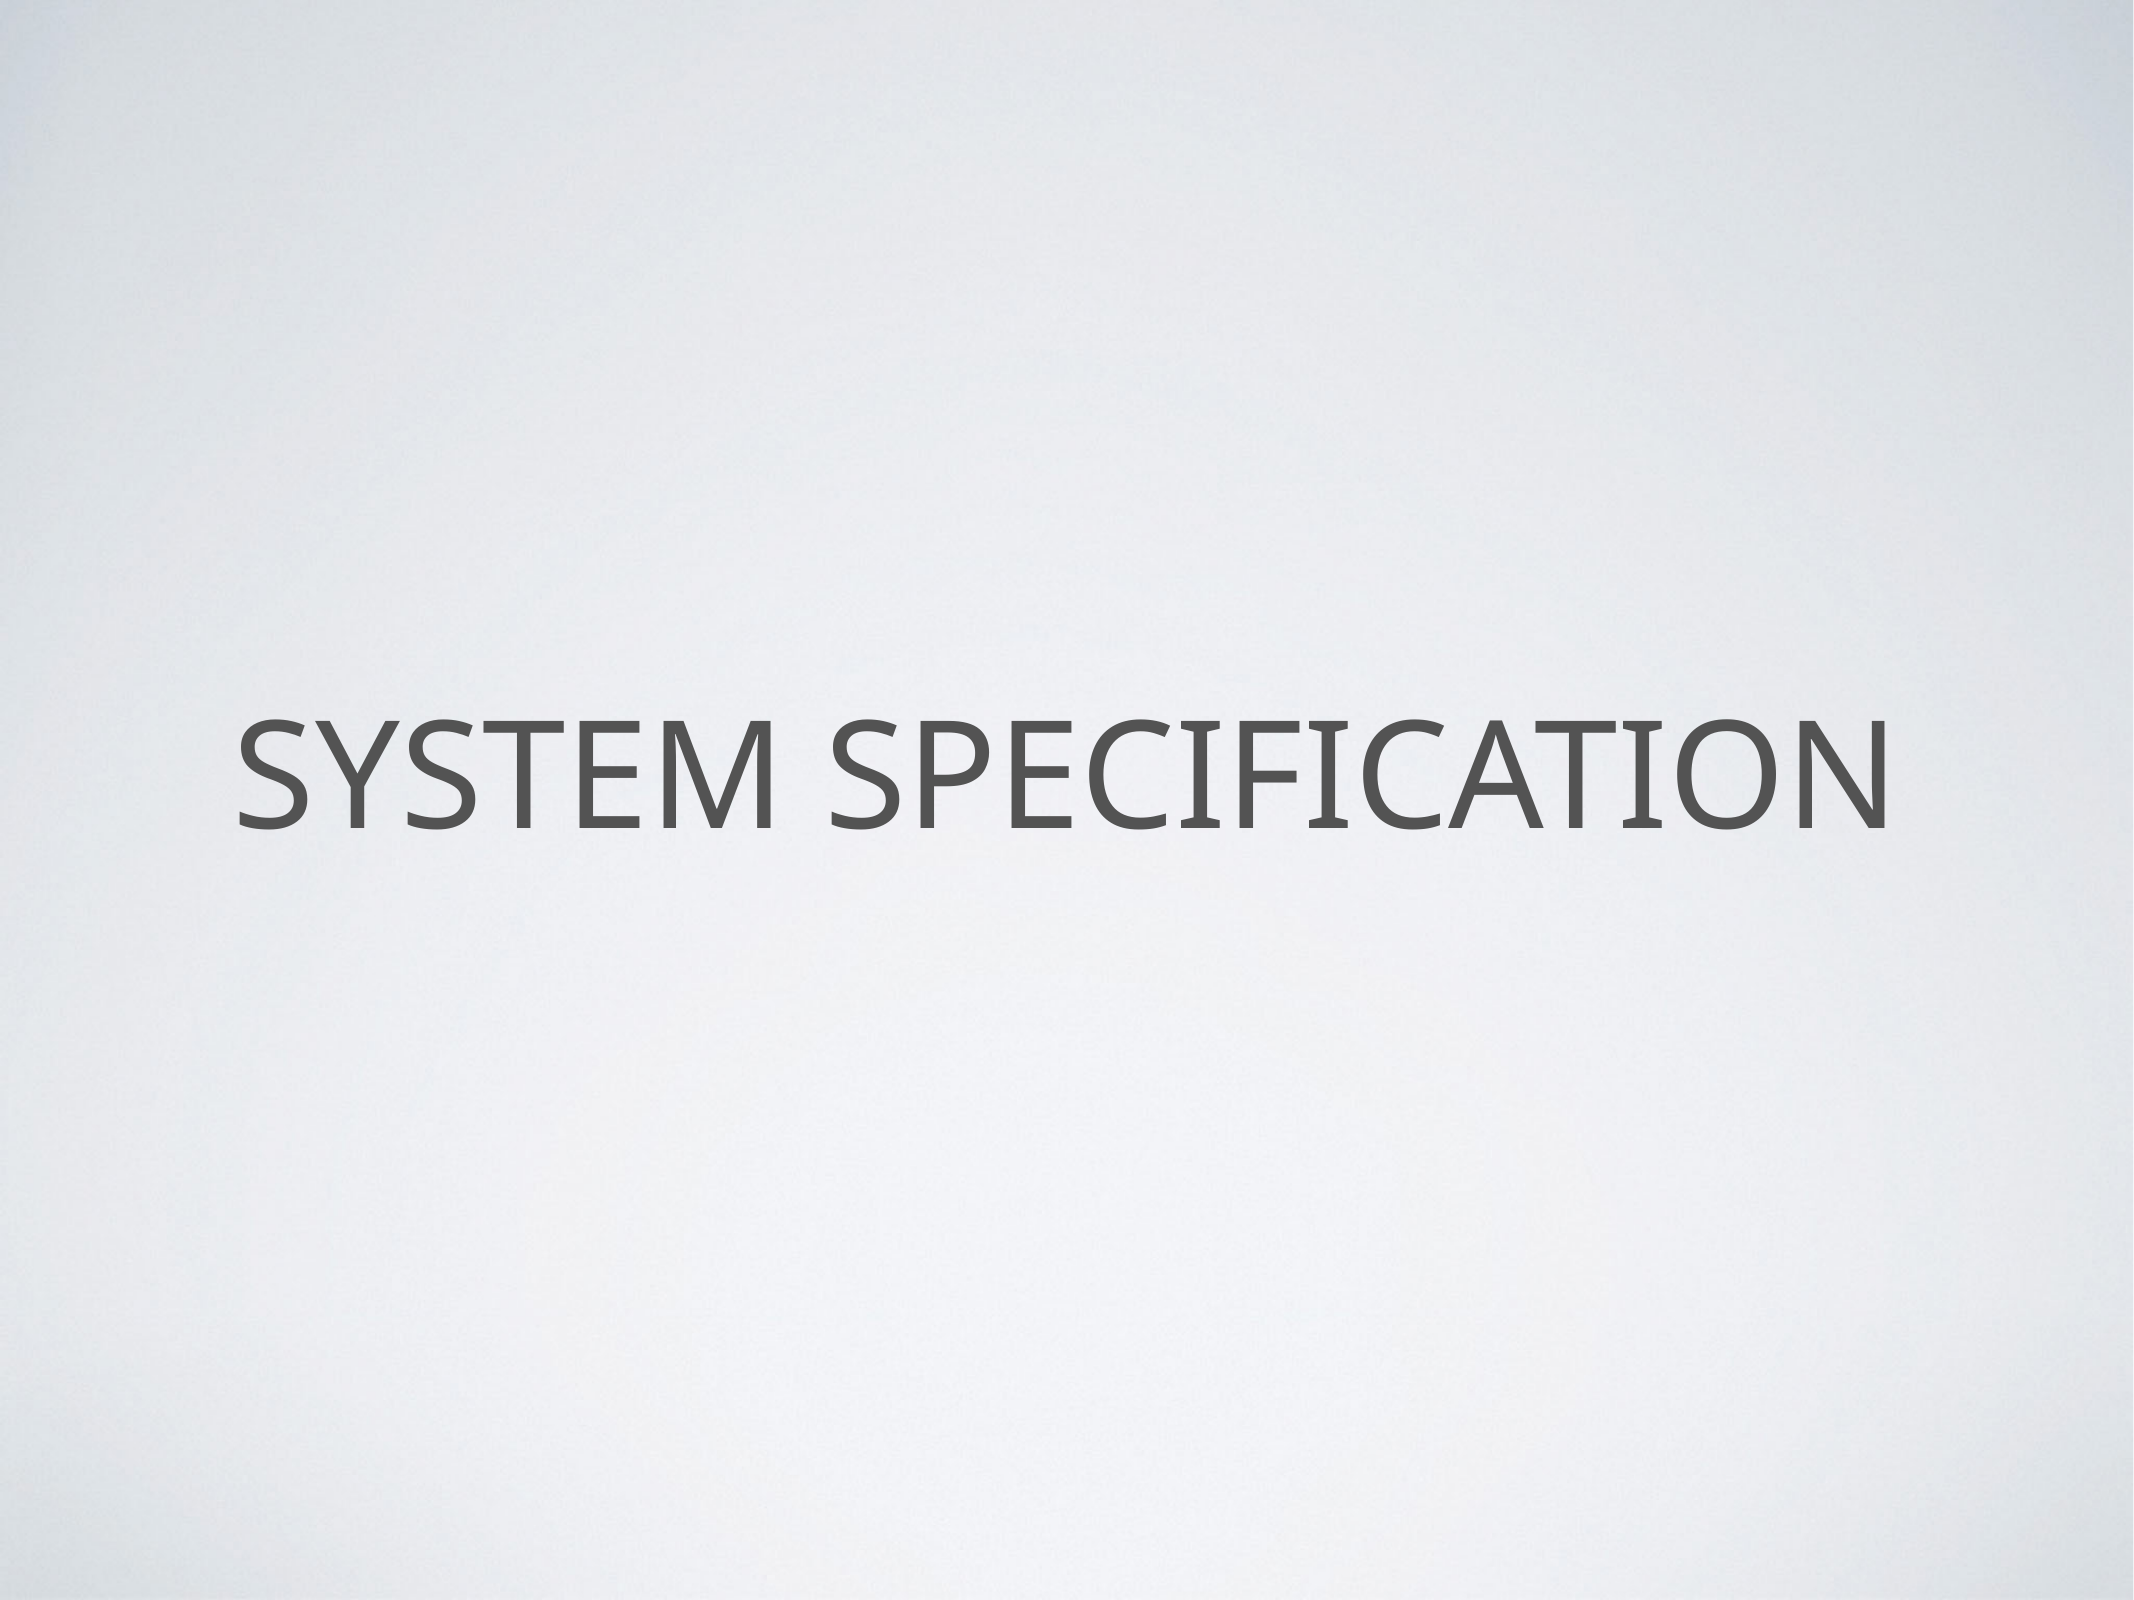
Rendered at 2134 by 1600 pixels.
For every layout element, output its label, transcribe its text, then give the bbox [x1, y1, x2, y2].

picture [0, 0, 2134, 1600]
title System Specification [57, 334, 2076, 868]
